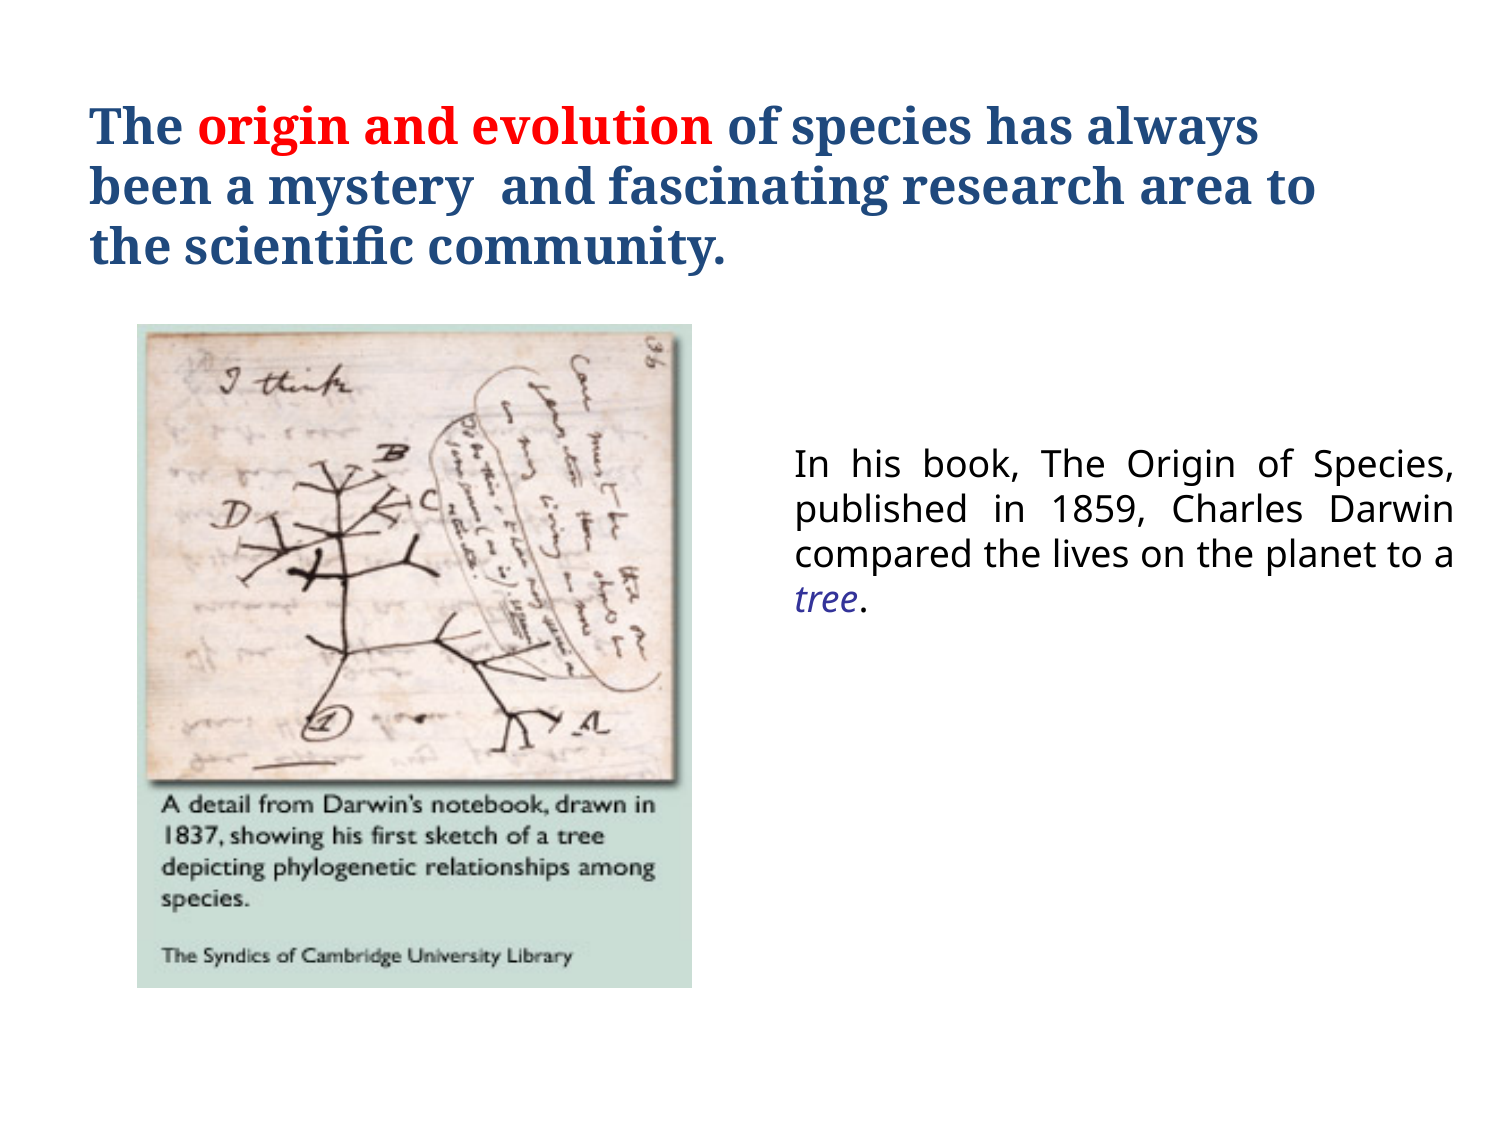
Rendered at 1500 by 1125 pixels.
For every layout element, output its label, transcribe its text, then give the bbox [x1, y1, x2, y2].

text_box In his book, The Origin of Species, published in 1859, Charles Darwin compared the lives on the planet to a tree. [779, 432, 1471, 628]
text_box The origin and evolution of species has always been a mystery and fascinating research area to the scientific community. [74, 87, 1404, 283]
picture [137, 324, 692, 988]
